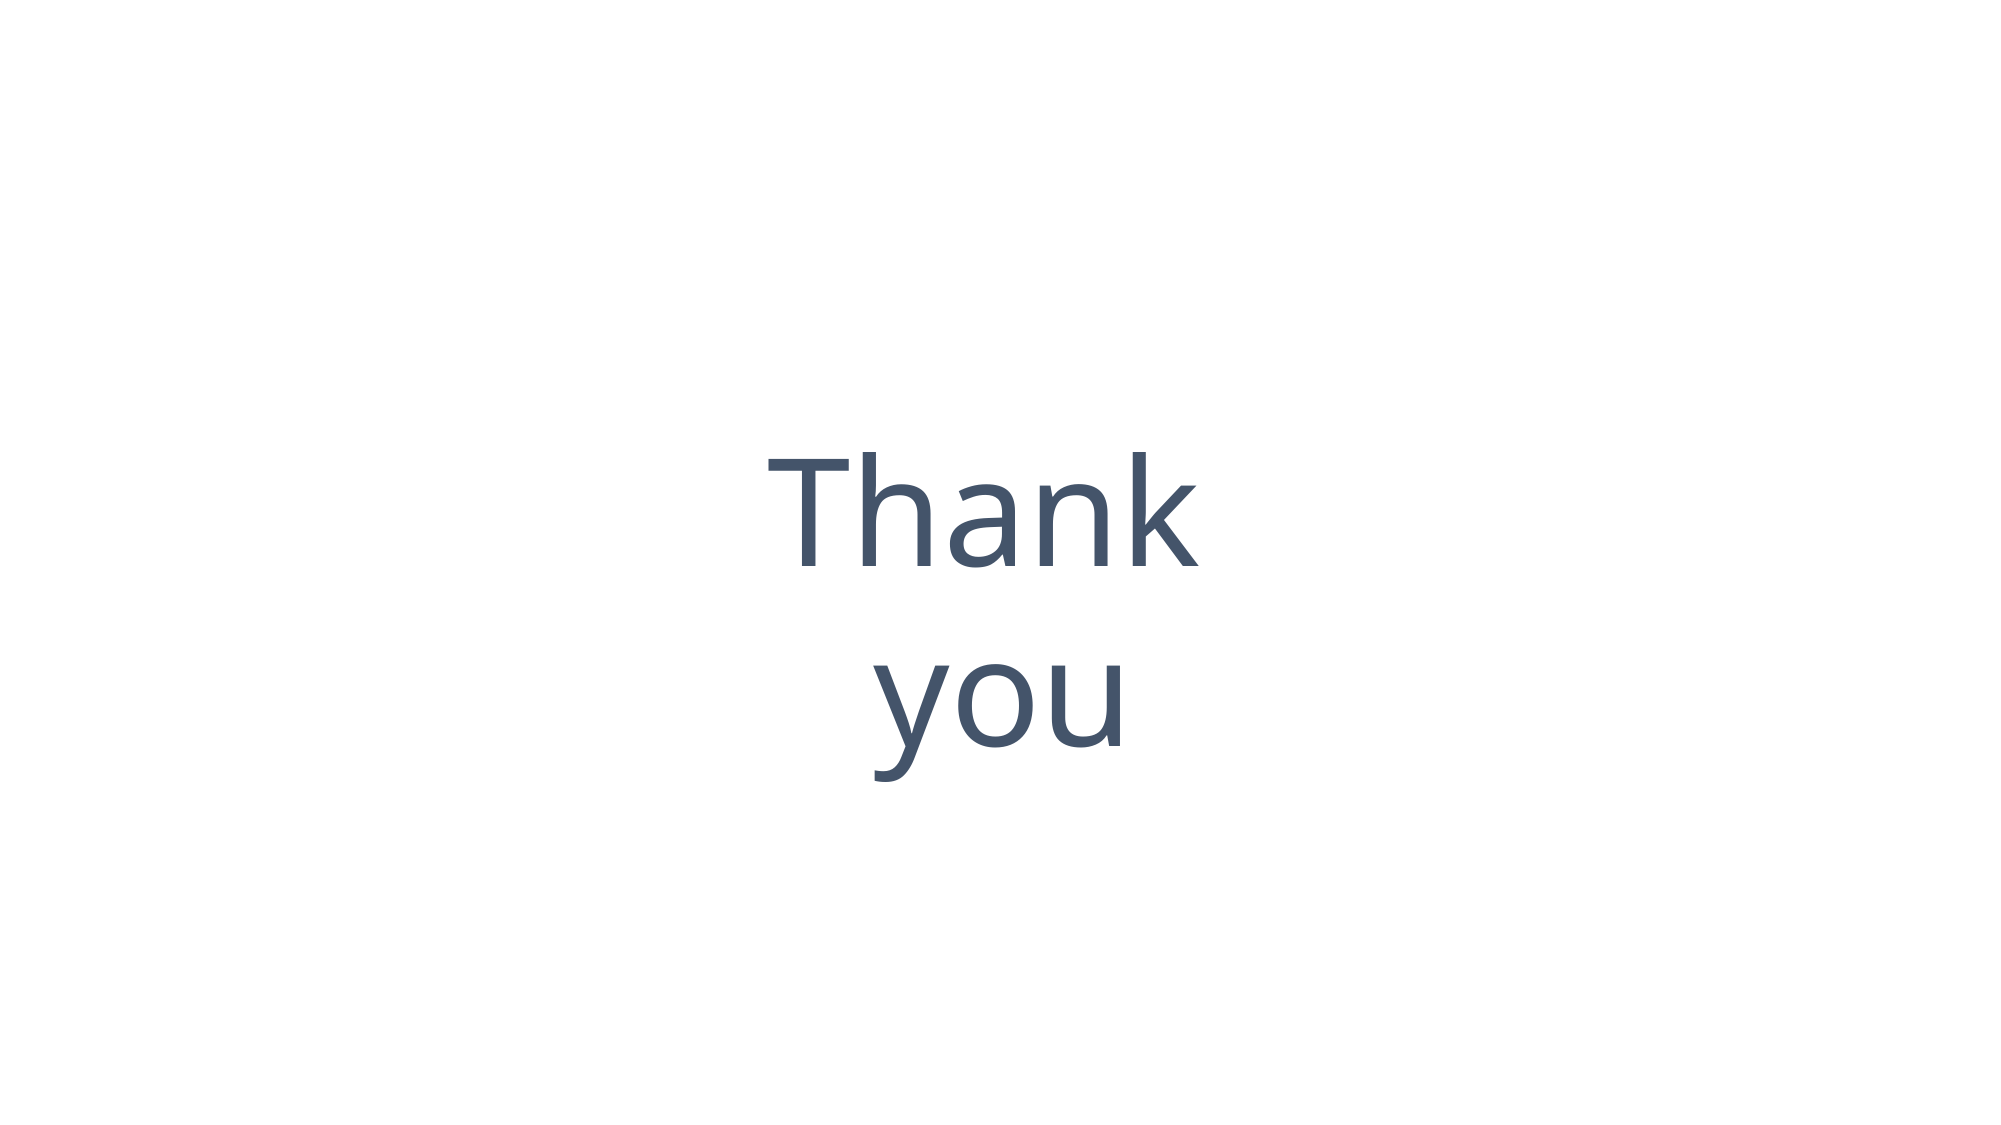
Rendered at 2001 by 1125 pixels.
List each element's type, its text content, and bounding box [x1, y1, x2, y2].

text_box Thank you [697, 408, 1310, 784]
